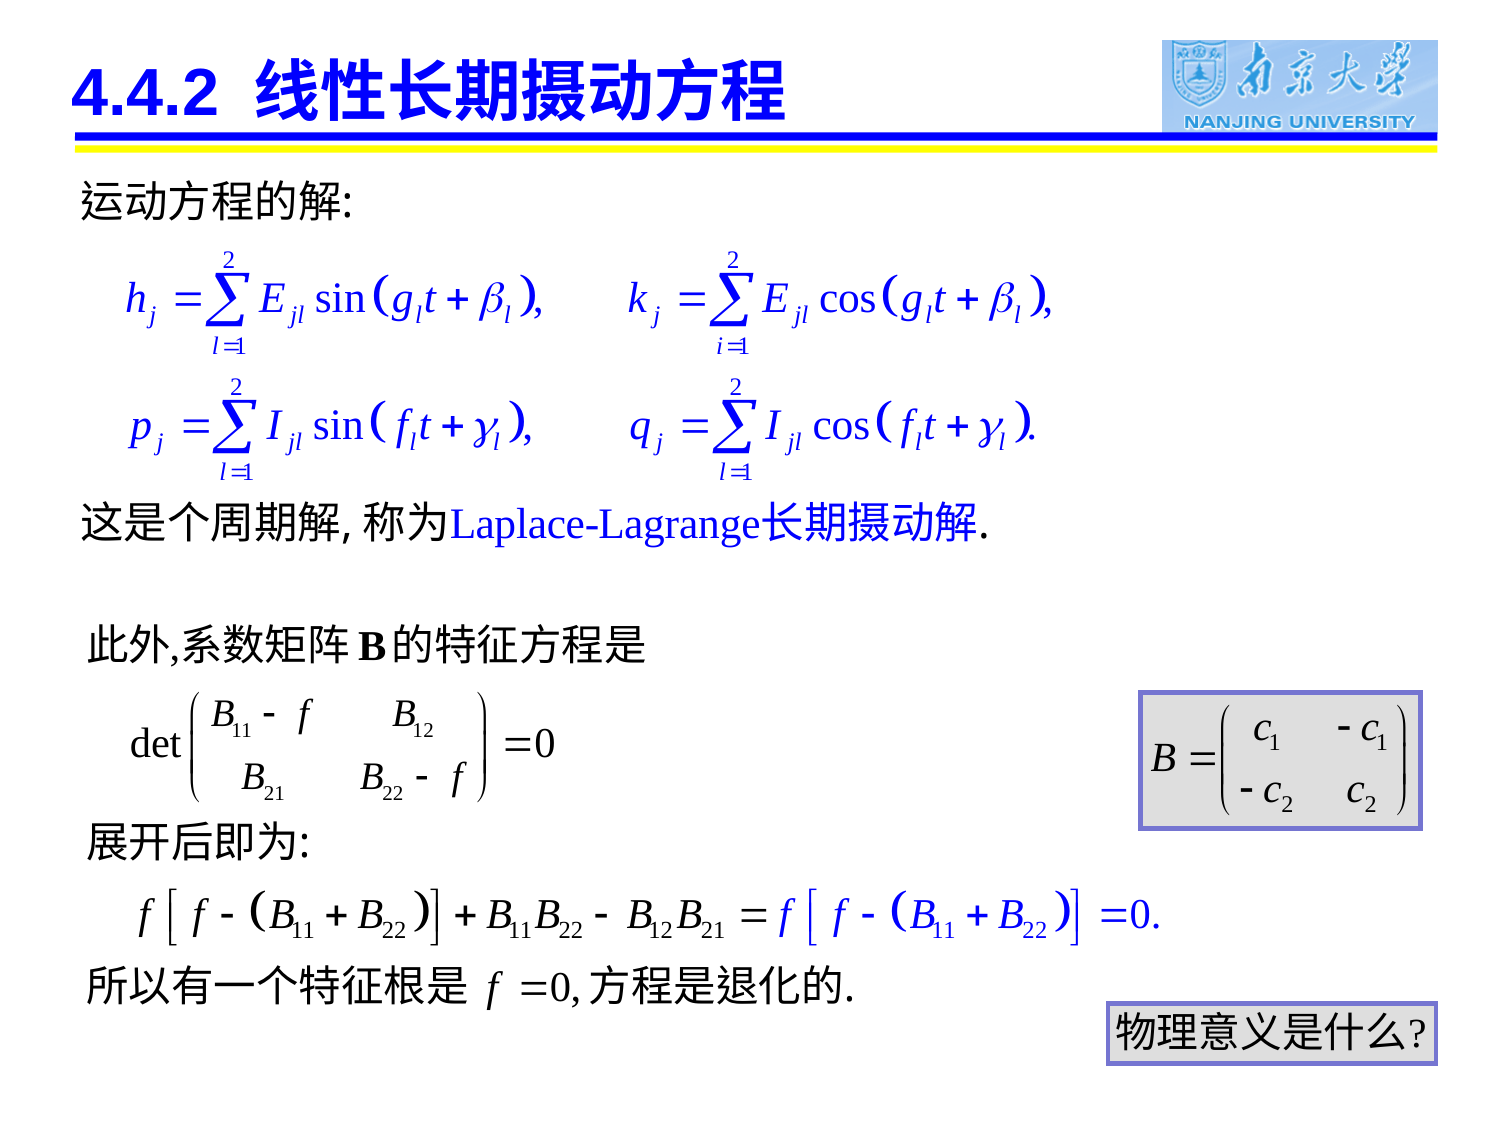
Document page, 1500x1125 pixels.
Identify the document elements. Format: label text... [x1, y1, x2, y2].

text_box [1109, 1005, 1435, 1062]
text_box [74, 172, 1061, 558]
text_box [81, 616, 1419, 1021]
title 4.4.2 线性长期摄动方程 [56, 31, 1132, 147]
picture [1162, 40, 1438, 132]
